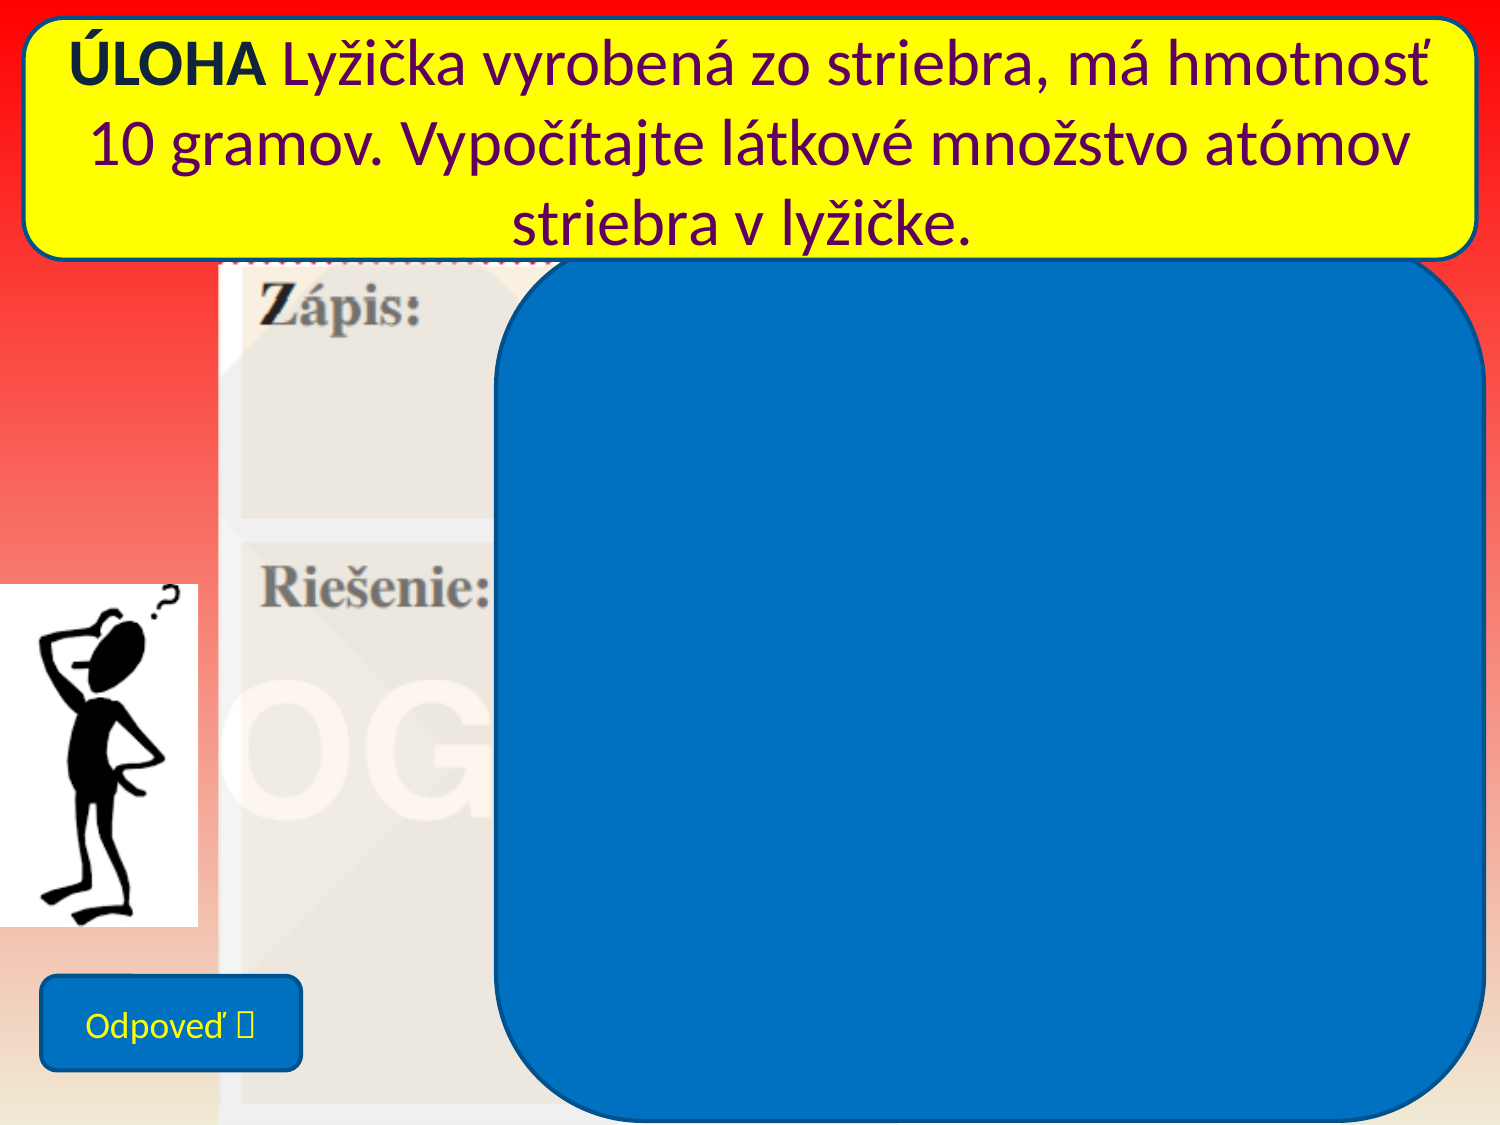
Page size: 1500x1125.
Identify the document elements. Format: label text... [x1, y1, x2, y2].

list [218, 209, 1341, 1125]
picture [0, 584, 199, 927]
text_box Odpoveď  [39, 973, 213, 1073]
text_box [1344, 262, 1487, 1123]
text_box ÚLOHA Lyžička vyrobená zo striebra, má hmotnosť 10 gramov. Vypočítajte látkové množstvo atómov striebra v lyžičke. [21, 15, 1479, 262]
